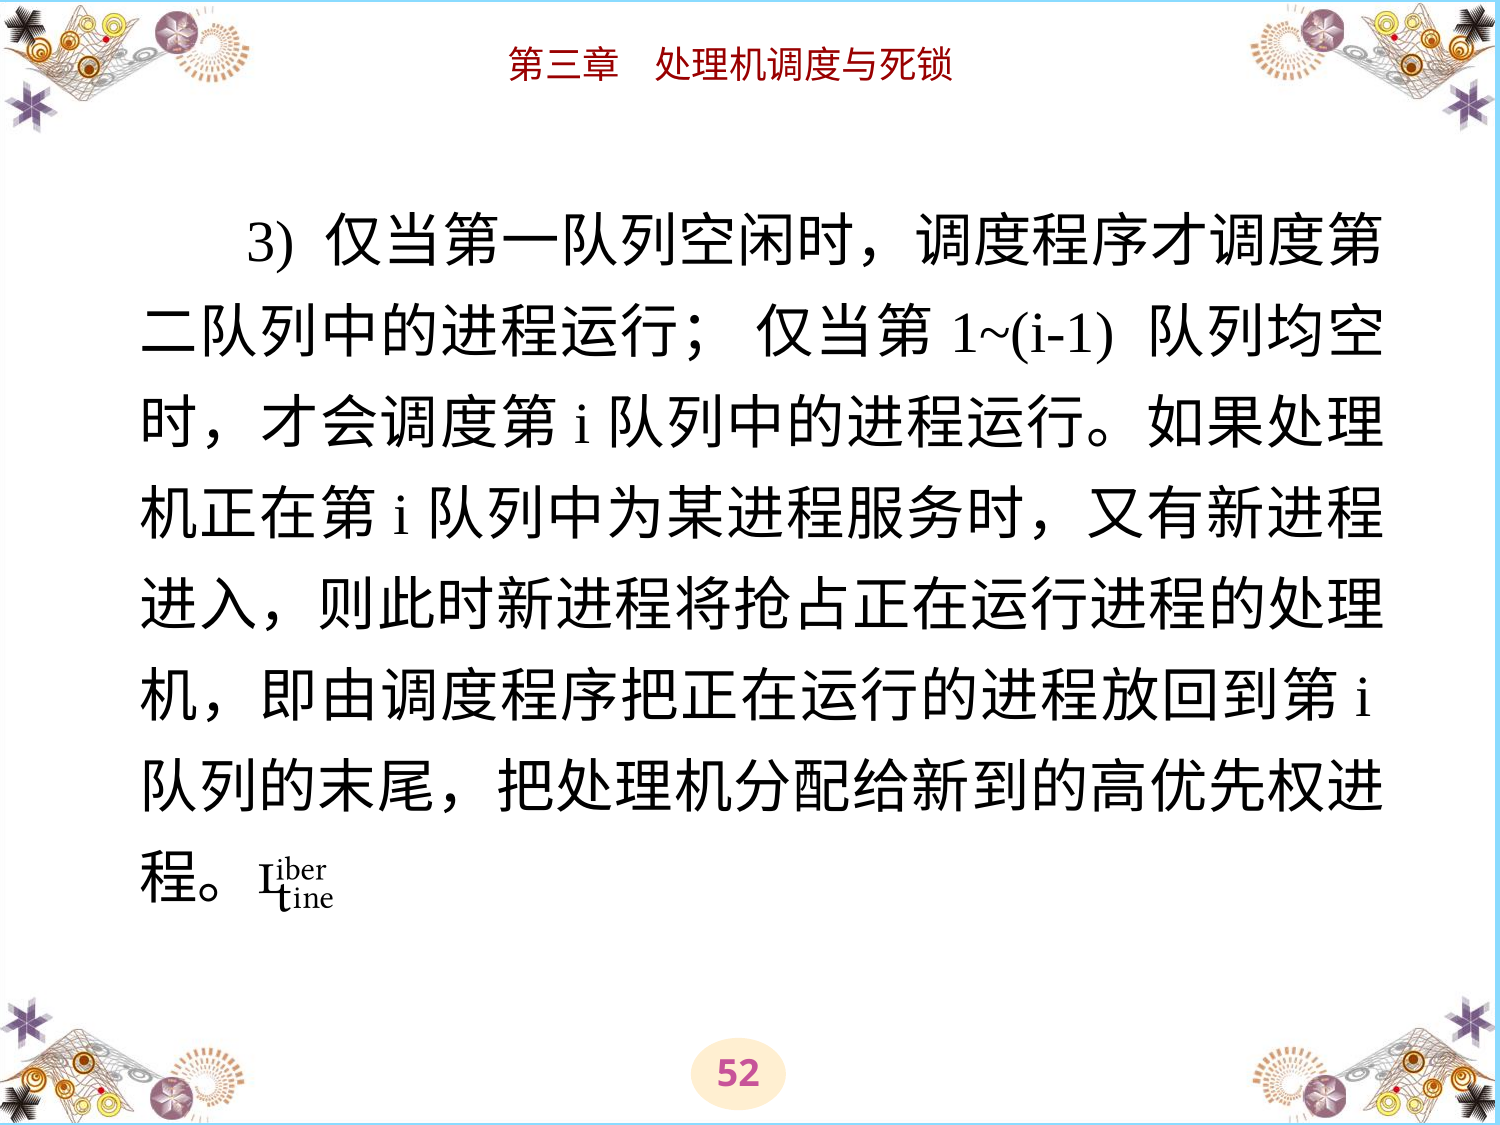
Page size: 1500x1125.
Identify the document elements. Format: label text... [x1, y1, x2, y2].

picture [0, 2, 1495, 1123]
text_box 3) 仅当第一队列空闲时，调度程序才调度第二队列中的进程运行； 仅当第1~(i-1) 队列均空时，才会调度第i队列中的进程运行。如果处理机正在第i队列中为某进程服务时，又有新进程进入，则此时新进程将抢占正在运行进程的处理机，即由调度程序把正在运行的进程放回到第i队列的末尾，把处理机分配给新到的高优先权进程。 [124, 174, 1400, 918]
